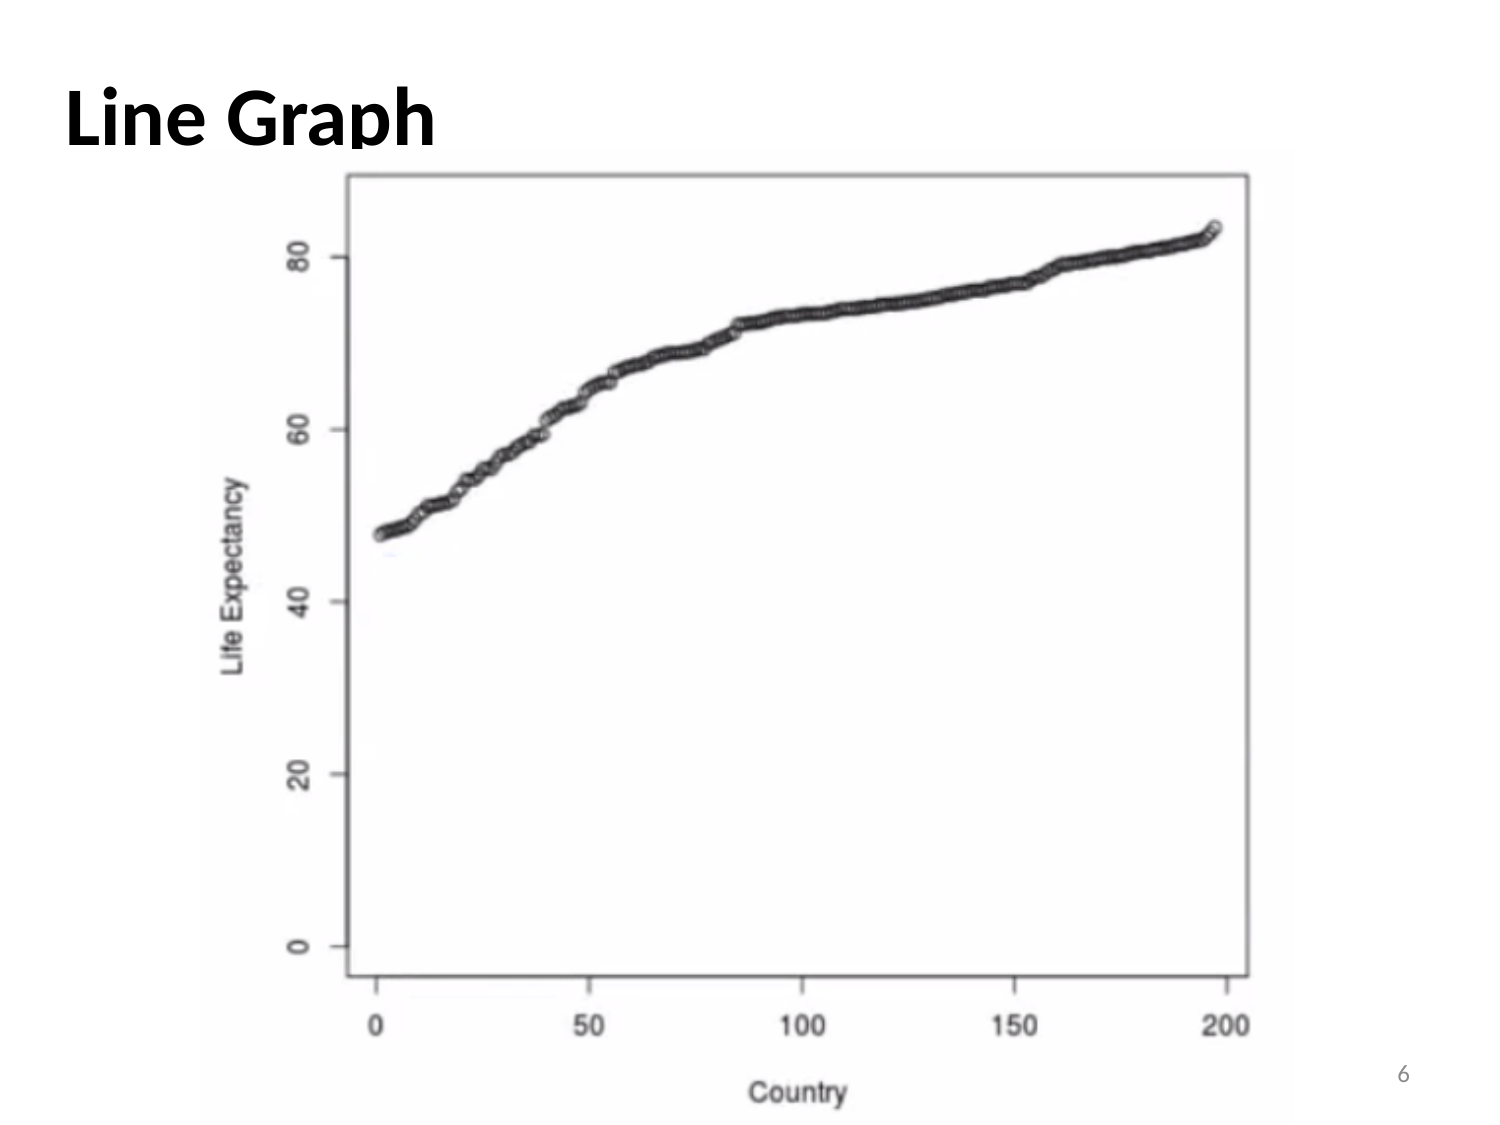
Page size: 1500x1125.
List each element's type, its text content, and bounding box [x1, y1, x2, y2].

title Line Graph [50, 75, 1400, 151]
slide_number 6 [1298, 1042, 1425, 1103]
picture [199, 149, 1294, 1125]
